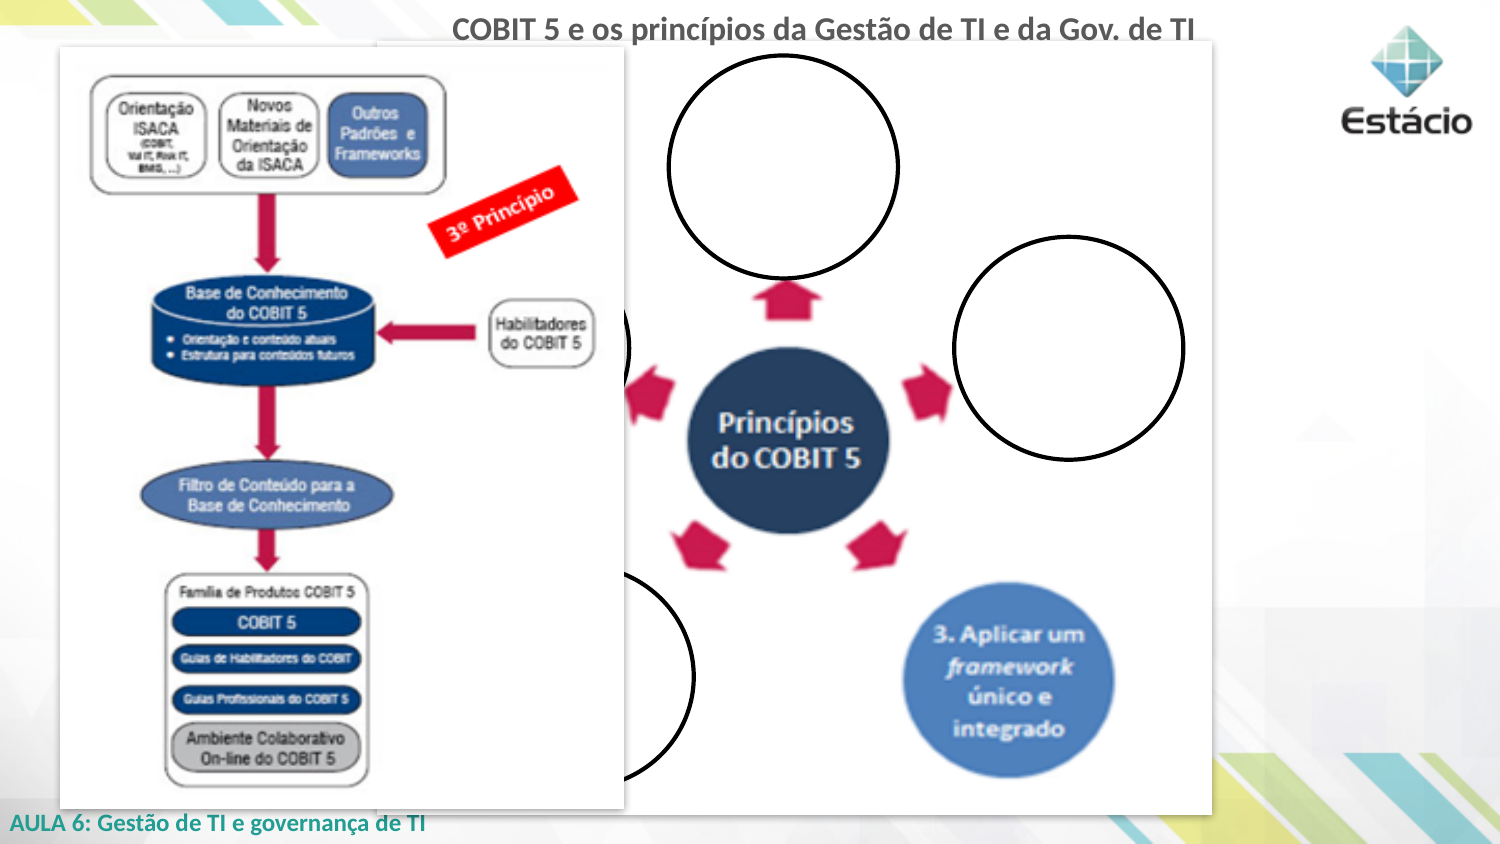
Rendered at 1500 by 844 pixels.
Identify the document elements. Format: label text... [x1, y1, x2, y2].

picture [0, 0, 1500, 844]
picture [379, 821, 384, 829]
picture [74, 55, 1199, 801]
text_box COBIT 5 e os princípios da Gestão de TI e da Gov. de TI [437, 0, 1302, 55]
